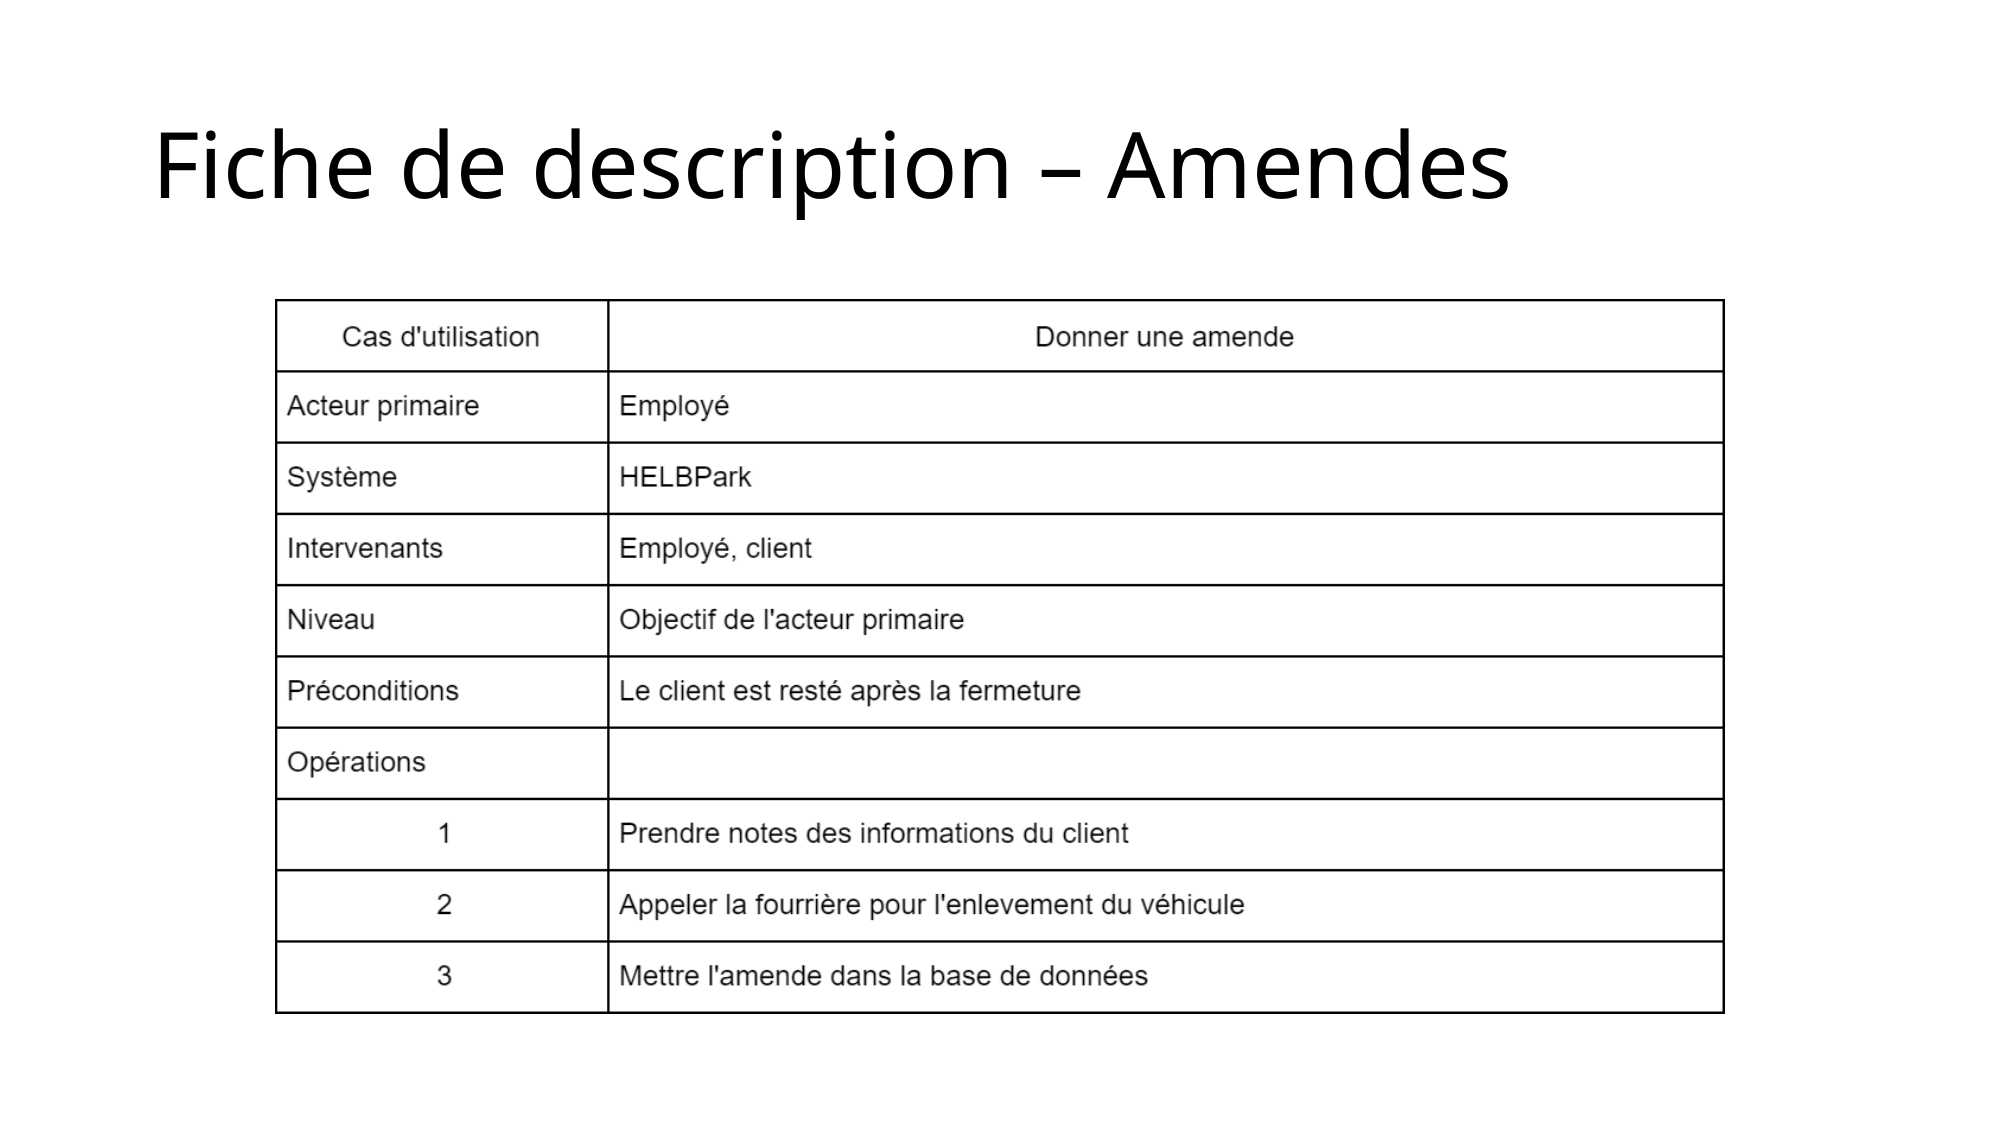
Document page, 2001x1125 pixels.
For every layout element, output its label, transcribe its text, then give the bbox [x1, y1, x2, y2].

title Fiche de description – Amendes [137, 59, 1863, 278]
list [275, 299, 1725, 1014]
